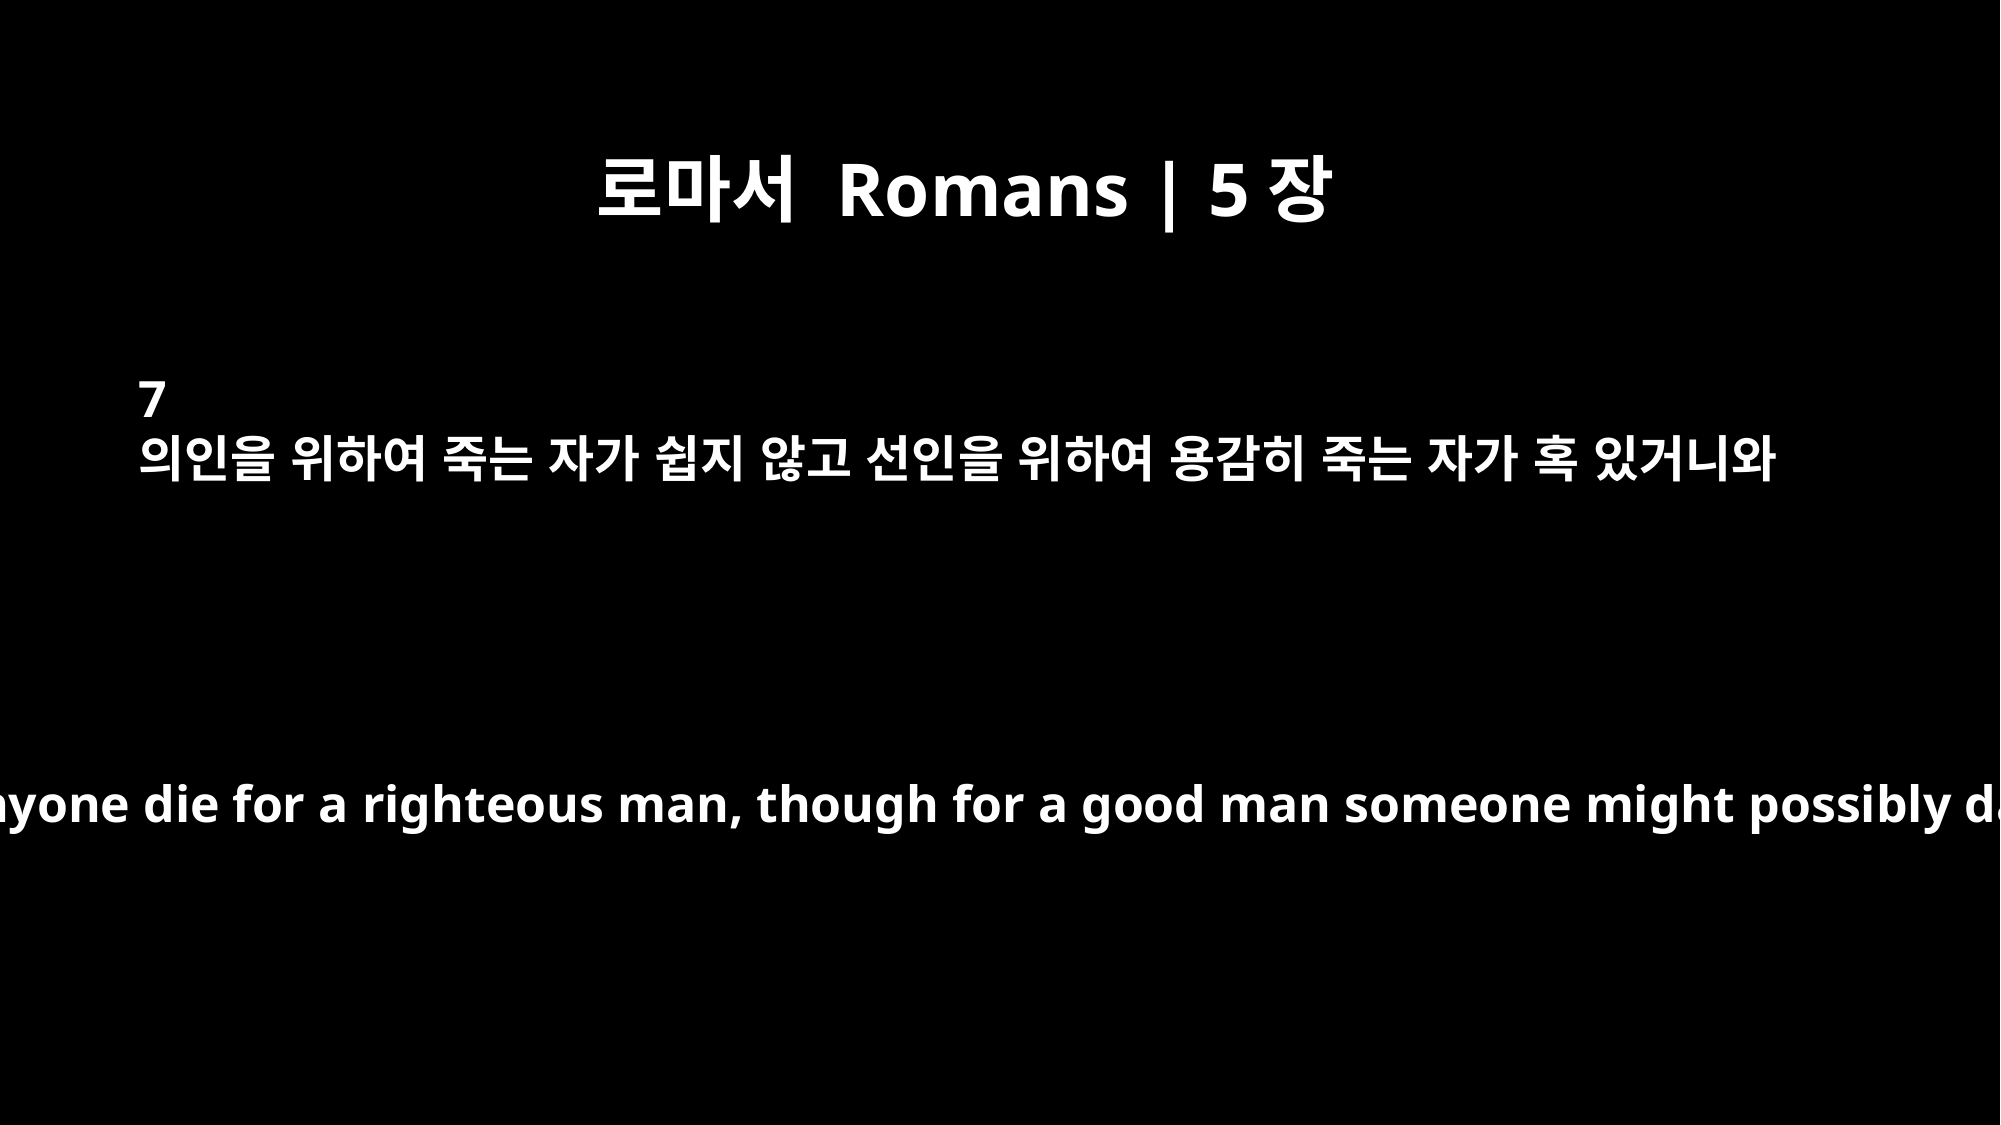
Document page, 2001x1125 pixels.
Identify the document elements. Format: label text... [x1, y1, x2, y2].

text_box Very rarely will anyone die for a righteous man, though for a good man someone might possibly dare to die. [0, 764, 2000, 840]
text_box 7 의인을 위하여 죽는 자가 쉽지 않고 선인을 위하여 용감히 죽는 자가 혹 있거니와 [123, 359, 1794, 495]
text_box 로마서 Romans | 5장 [582, 136, 1350, 239]
